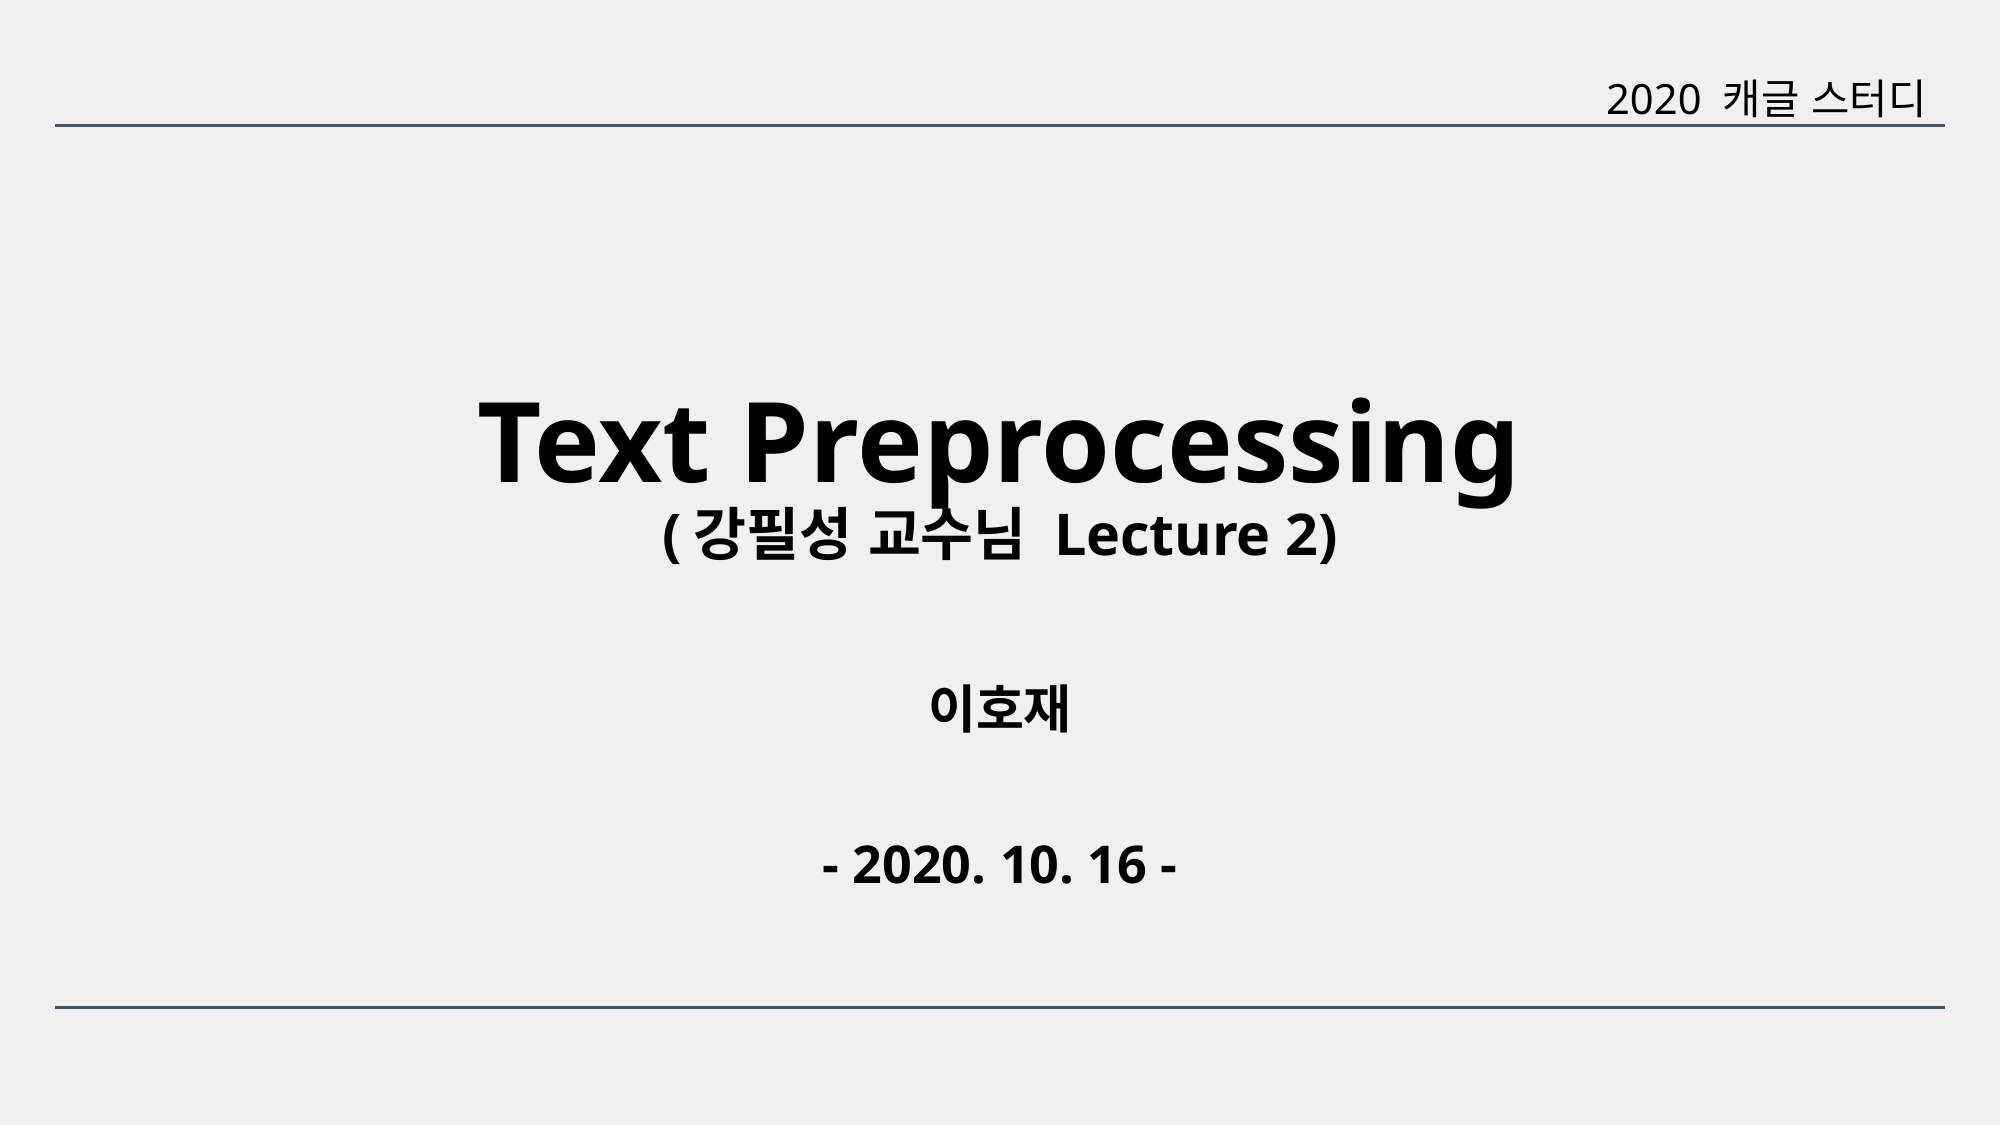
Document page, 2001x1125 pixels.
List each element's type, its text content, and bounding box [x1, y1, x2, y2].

list 2020 캐글 스터디 [1296, 70, 1942, 119]
title Text Preprocessing (강필성 교수님 Lecture 2) [249, 378, 1750, 576]
subtitle 이호재 - 2020. 10. 16 - [249, 676, 1750, 897]
